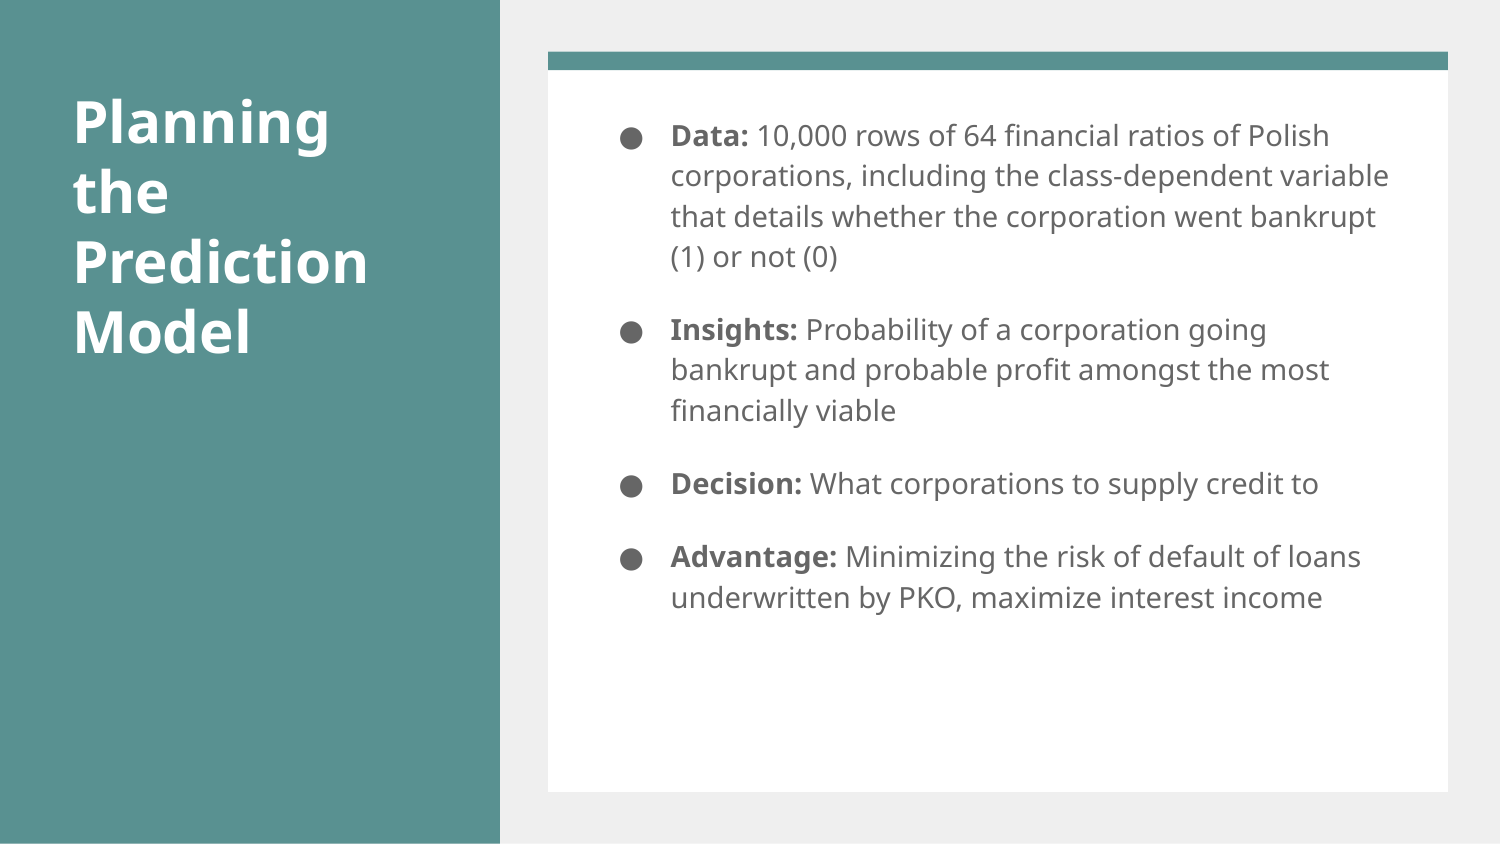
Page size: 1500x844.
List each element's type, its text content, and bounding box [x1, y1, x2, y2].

list Data: 10,000 rows of 64 financial ratios of Polish corporations, including the class-dependent variable that details whether the corporation went bankrupt (1) or not (0) Insights: Probability of a corporation going bankrupt and probable profit amongst the most financially viable Decision: What corporations to supply credit to Advantage: Minimizing the risk of default of loans underwritten by PKO, maximize interest income [580, 97, 1416, 756]
title Planning the Prediction Model [57, 70, 443, 792]
